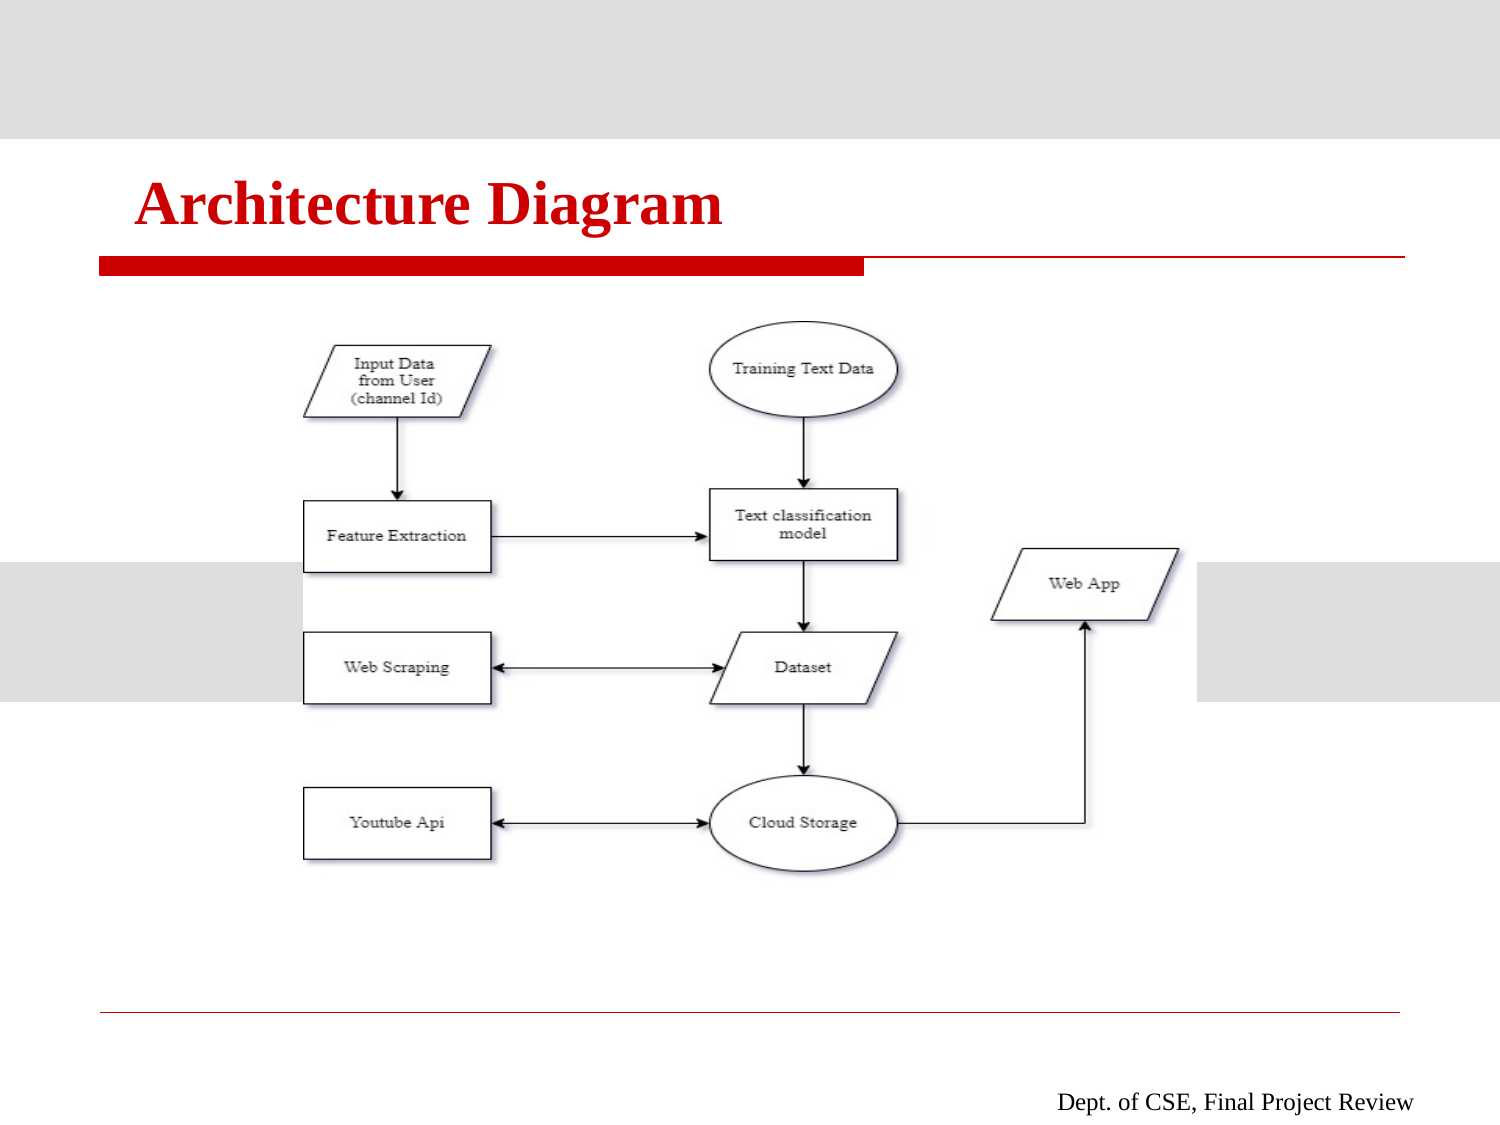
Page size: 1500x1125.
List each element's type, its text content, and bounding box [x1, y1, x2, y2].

title Architecture Diagram [119, 127, 1381, 245]
picture [0, 0, 1500, 1125]
text_box Dept. of CSE, Final Project Review [978, 1070, 1500, 1125]
